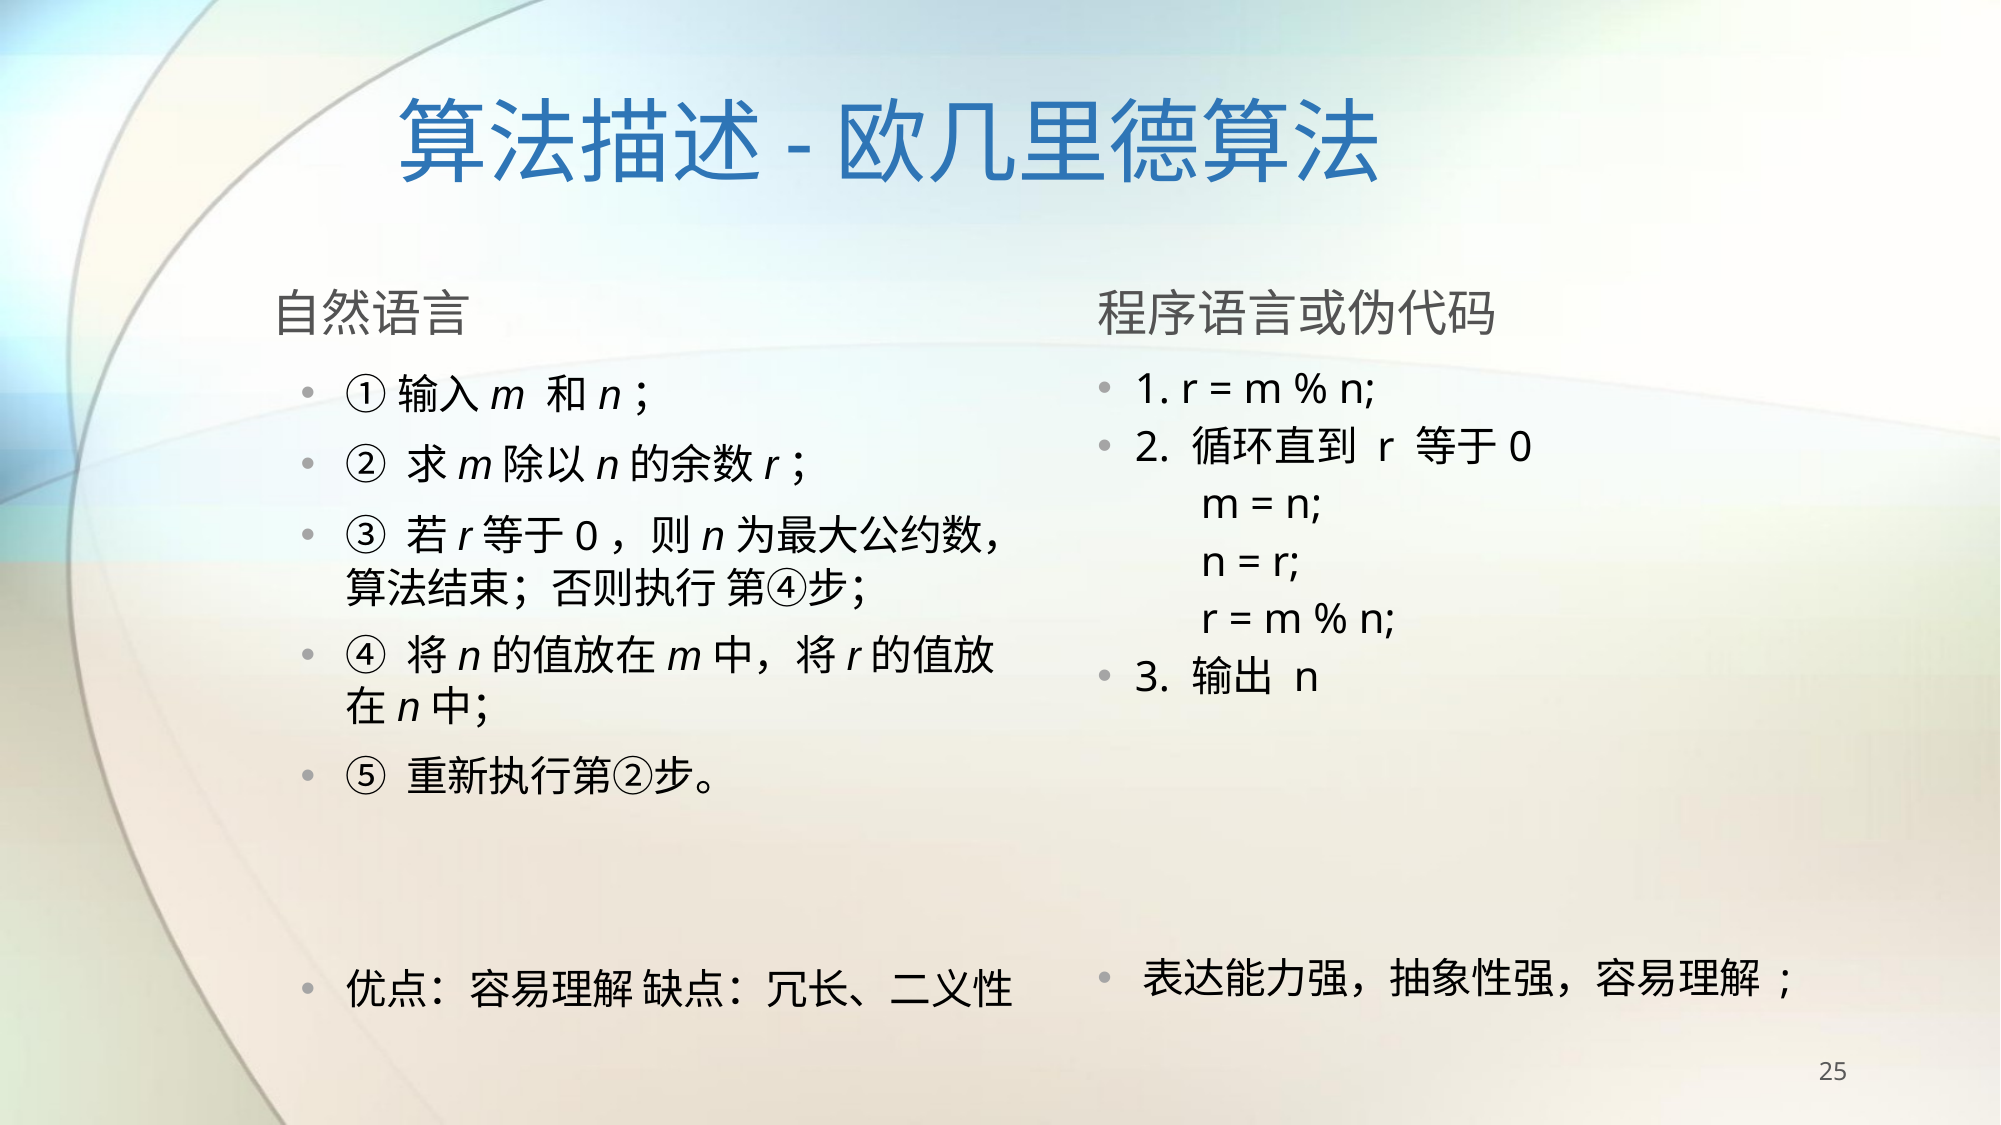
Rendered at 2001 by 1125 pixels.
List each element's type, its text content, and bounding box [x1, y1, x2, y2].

list 1. r = m % n; 2. 循环直到 r 等于0 m = n; n = r; r = m % n; 3. 输出 n 表达能力强，抽象性强，容易理解 ; [1082, 359, 1863, 1028]
slide_number 25 [1325, 1042, 1863, 1103]
picture [0, 0, 2001, 1125]
list 程序语言或伪代码 [1082, 244, 1863, 350]
list ①输入m 和n； ② 求m除以n的余数r； ③ 若r等于0，则n为最大公约数，算法结束；否则执行 第④步； ④ 将n的值放在m中，将r的值放在n中； ⑤ 重新执行第②步。 优点：容易理解 缺点：冗长、二义性 [256, 359, 1037, 1013]
title 算法描述-欧几里德算法 [381, 45, 1862, 233]
list 自然语言 [256, 244, 1037, 350]
